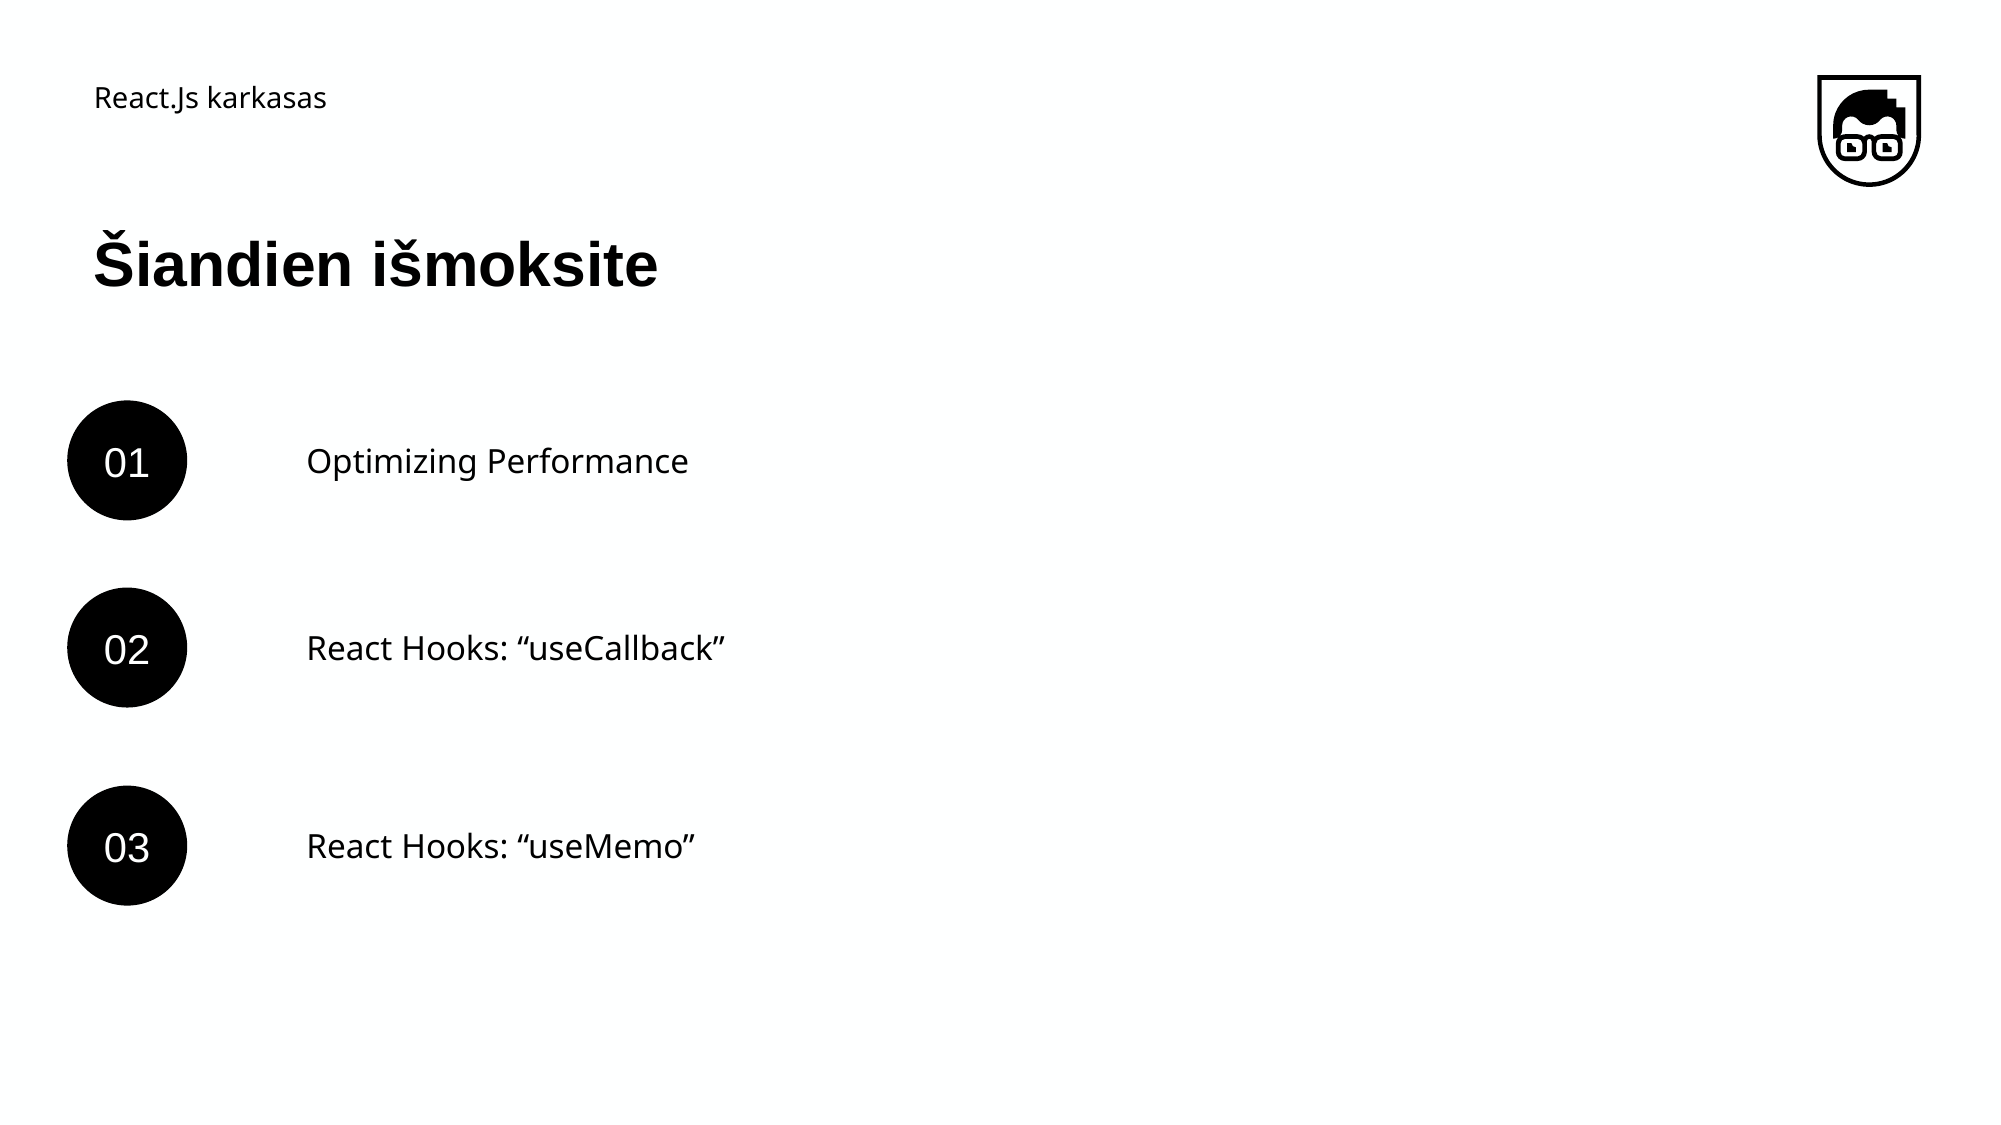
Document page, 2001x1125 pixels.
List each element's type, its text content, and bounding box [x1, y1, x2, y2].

list React Hooks: “useCallback” [291, 587, 987, 708]
list React.Js karkasas [78, 75, 1000, 150]
text_box 02 [67, 587, 188, 708]
title Šiandien išmoksite [78, 224, 925, 449]
text_box 01 [67, 400, 188, 521]
list Optimizing Performance [291, 400, 987, 521]
list React Hooks: “useMemo” [291, 785, 987, 906]
text_box 03 [67, 785, 188, 906]
